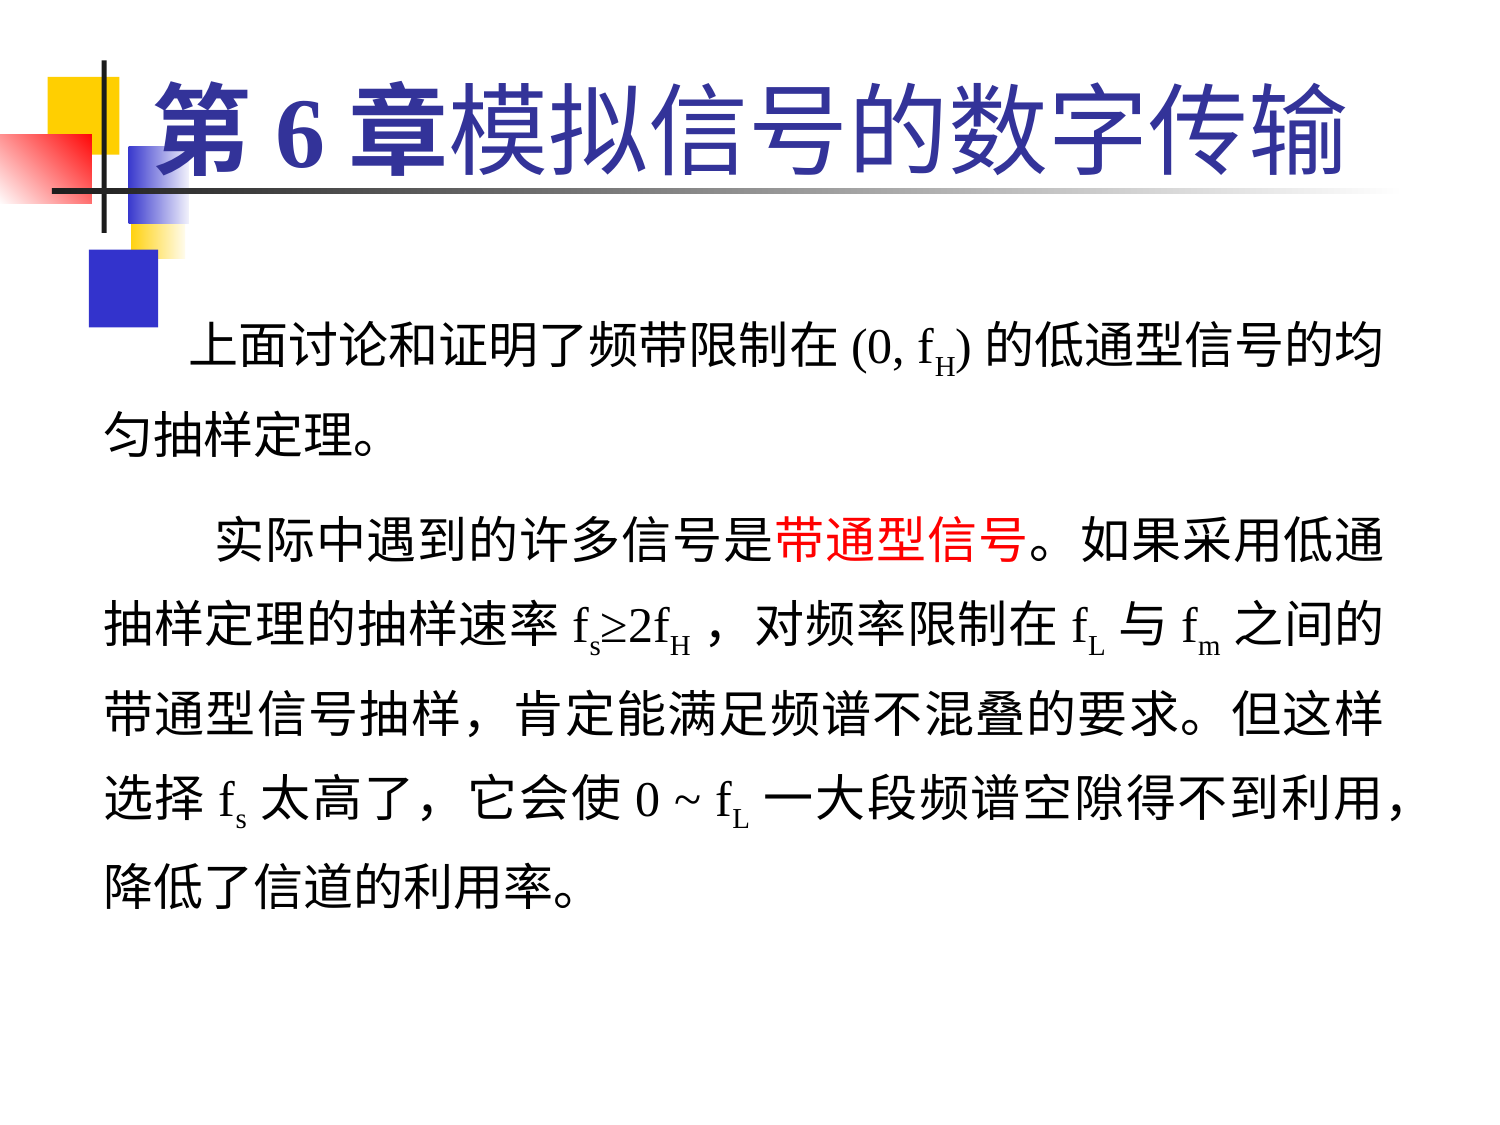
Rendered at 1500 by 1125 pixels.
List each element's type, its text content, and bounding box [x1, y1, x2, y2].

title 第6章模拟信号的数字传输 [112, 7, 1388, 196]
text_box 上面讨论和证明了频带限制在(0, fH)的低通型信号的均匀抽样定理。 实际中遇到的许多信号是带通型信号。如果采用低通抽样定理的抽样速率fs≥2fH，对频率限制在fL与fm之间的带通型信号抽样，肯定能满足频谱不混叠的要求。但这样选择fs太高了，它会使0 ~ fL一大段频谱空隙得不到利用，降低了信道的利用率。 [88, 282, 1400, 923]
